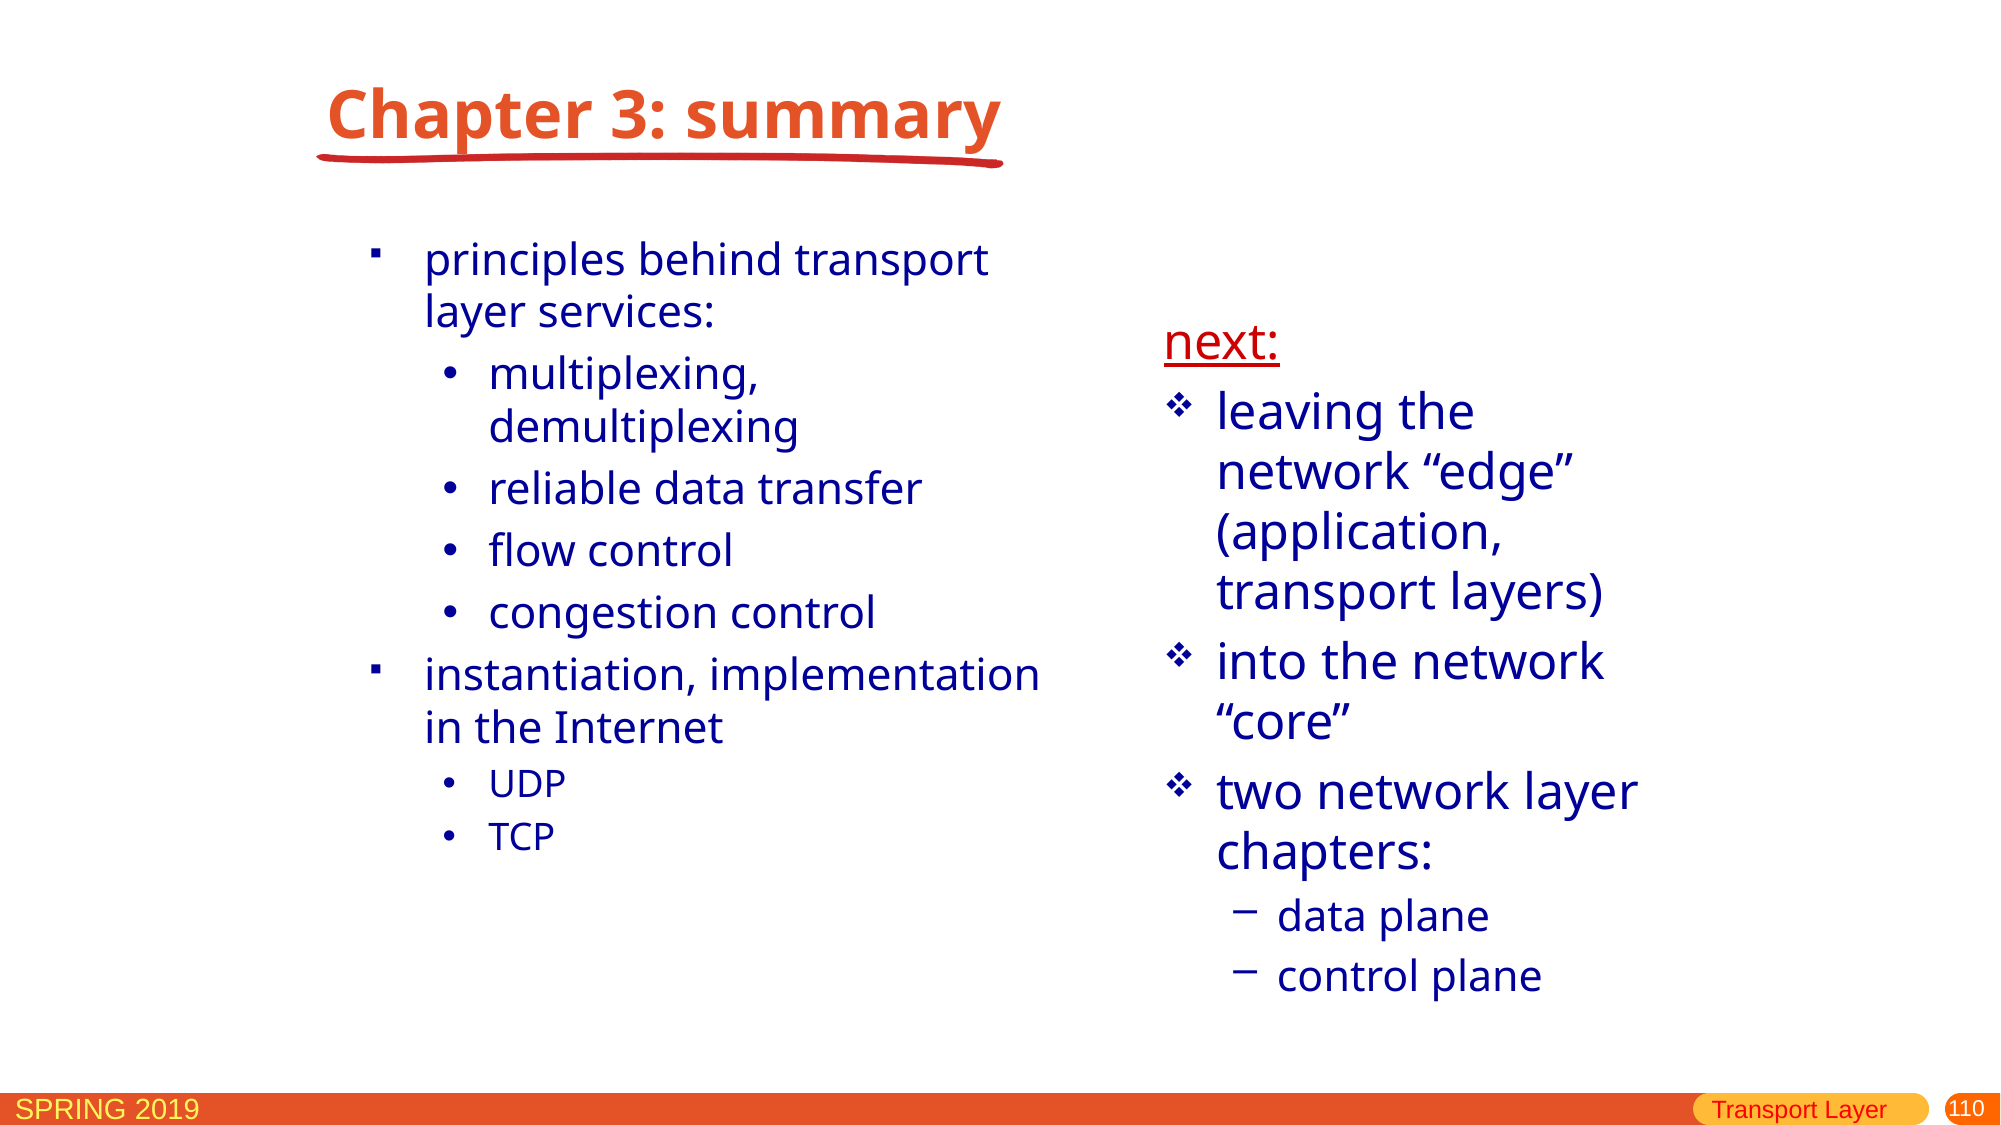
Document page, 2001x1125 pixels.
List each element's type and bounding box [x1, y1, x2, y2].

list [353, 223, 1076, 872]
title [311, 31, 1587, 192]
list [1148, 301, 1696, 1011]
text_box [1696, 1086, 2000, 1125]
picture [313, 148, 1012, 173]
